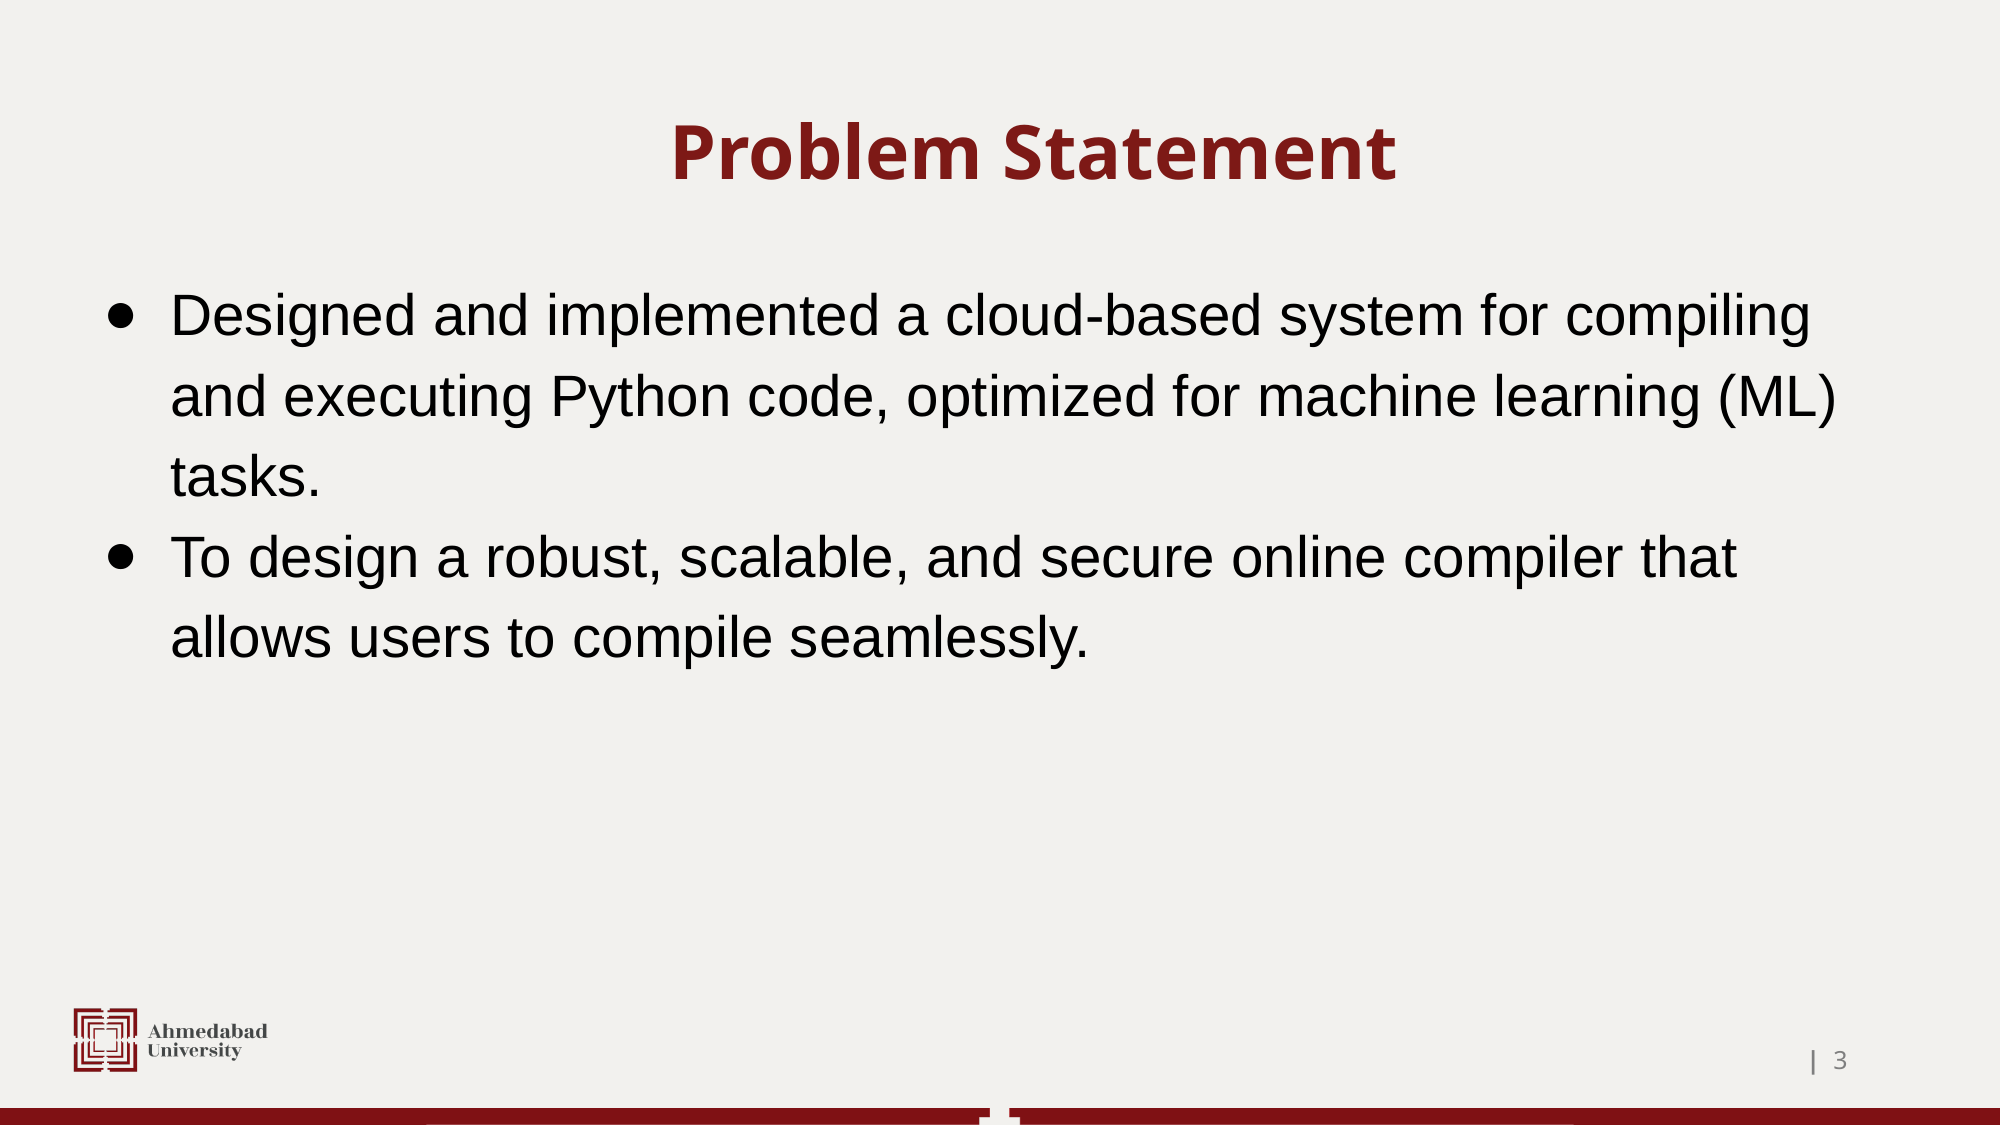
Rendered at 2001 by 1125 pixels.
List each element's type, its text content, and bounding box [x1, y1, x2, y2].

picture [58, 990, 283, 1089]
picture [0, 1108, 2000, 1125]
text_box Designed and implemented a cloud-based system for compiling and executing Python code, optimized for machine learning (ML) tasks. To design a robust, scalable, and secure online compiler that allows users to compile seamlessly. [80, 251, 1920, 898]
title Problem Statement [260, 59, 1809, 203]
slide_number | ‹#› [1772, 1030, 1863, 1093]
